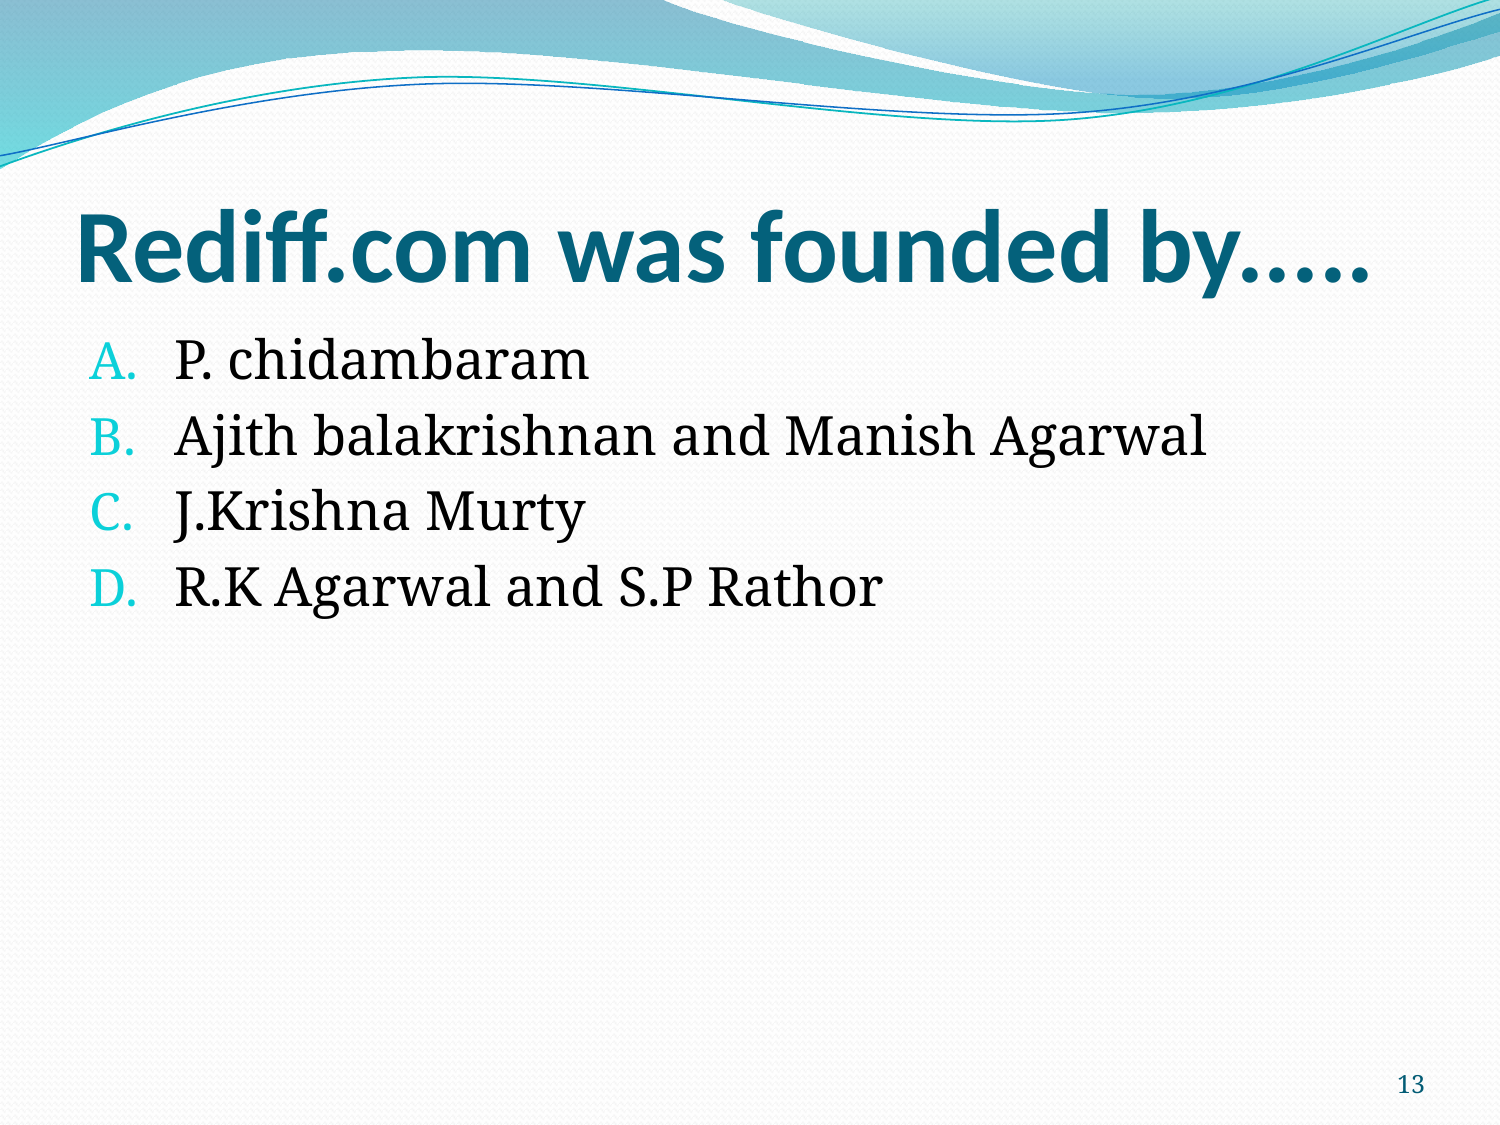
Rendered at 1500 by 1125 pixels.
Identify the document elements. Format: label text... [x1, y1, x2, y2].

list P. chidambaram Ajith balakrishnan and Manish Agarwal J.Krishna Murty R.K Agarwal and S.P Rathor [75, 317, 1425, 1038]
slide_number 13 [1299, 1042, 1425, 1103]
title Rediff.com was founded by..... [75, 115, 1425, 303]
